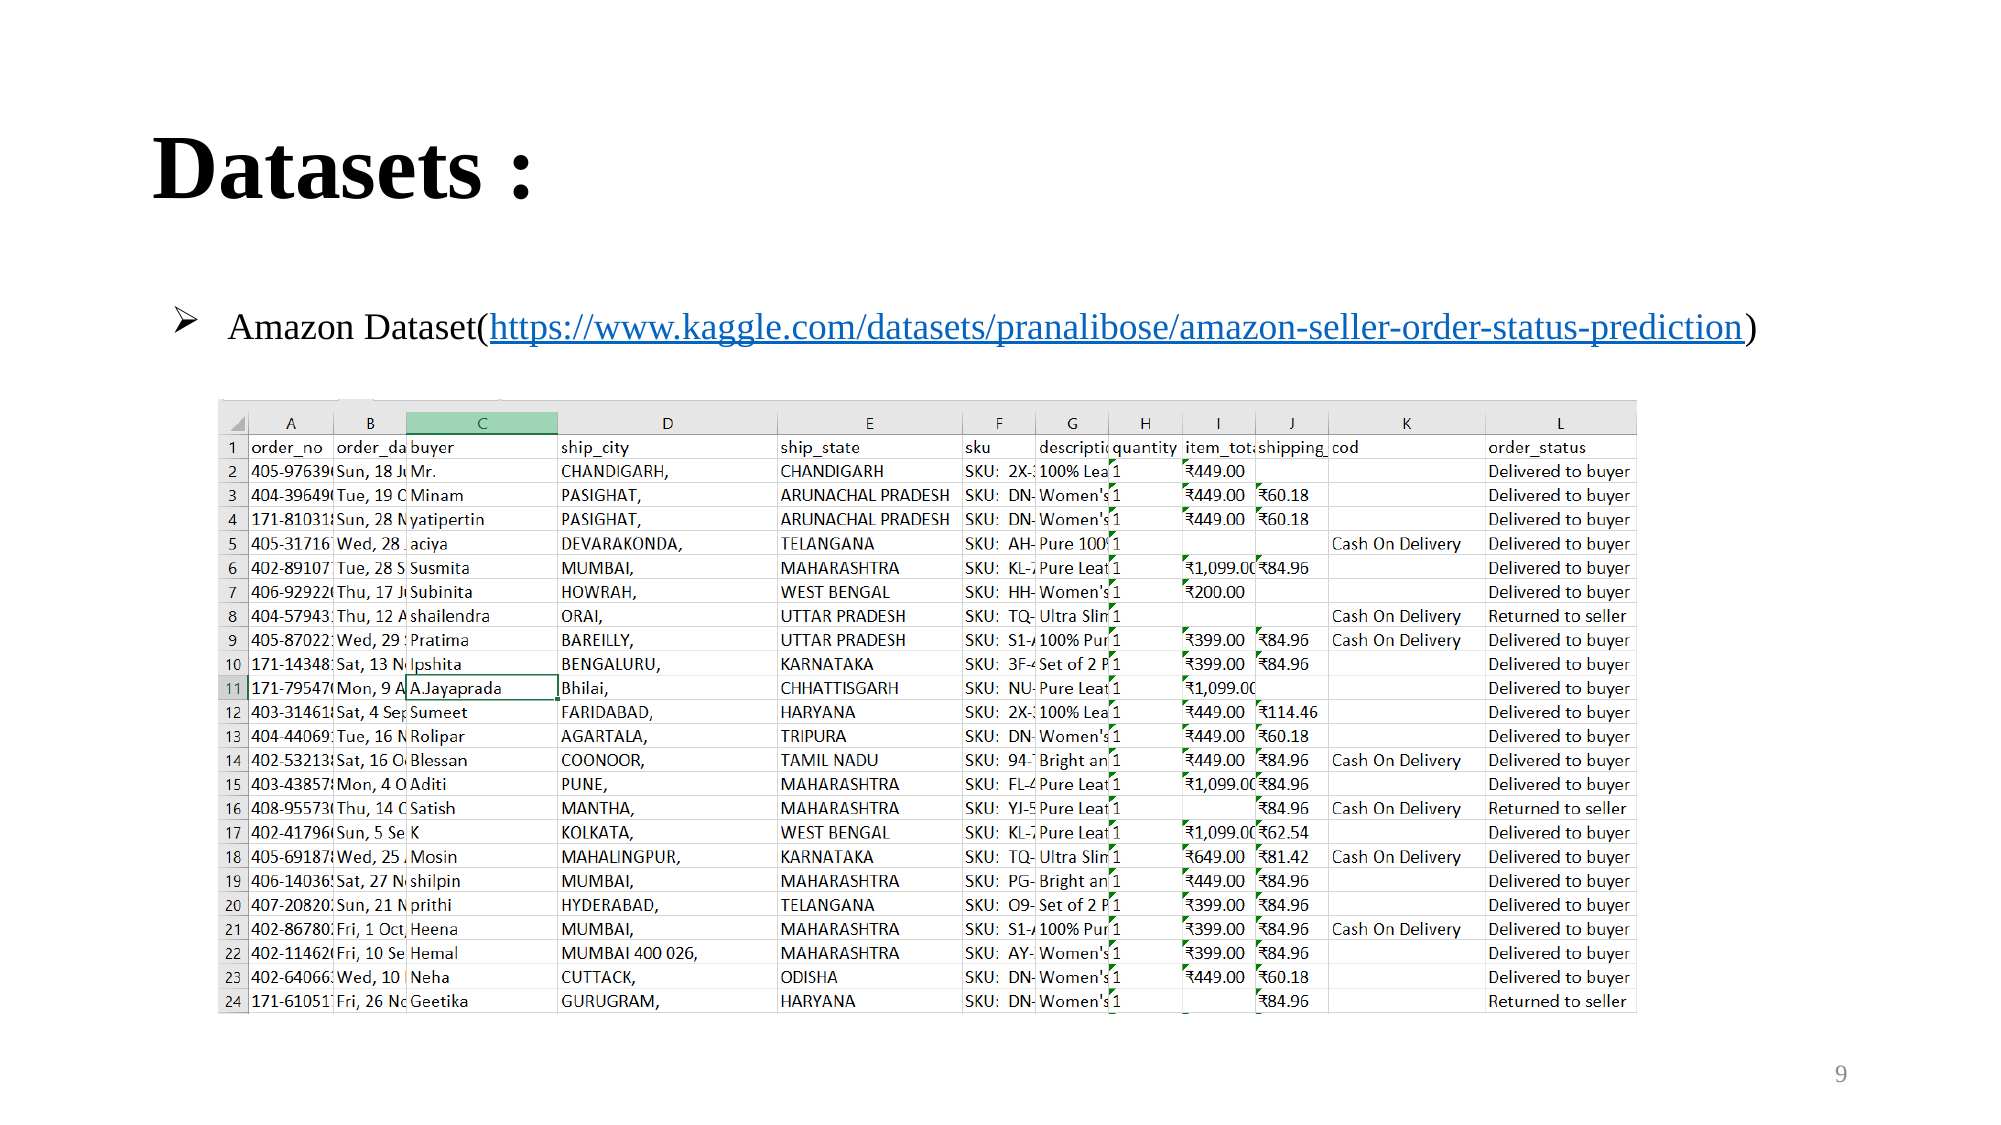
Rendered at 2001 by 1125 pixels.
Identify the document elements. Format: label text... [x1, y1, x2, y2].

picture [218, 398, 1637, 1014]
title Datasets : [137, 59, 1863, 278]
list Amazon Dataset(https://www.kaggle.com/datasets/pranalibose/amazon-seller-order-status-prediction) [137, 299, 1863, 1014]
slide_number 9 [1412, 1042, 1863, 1103]
